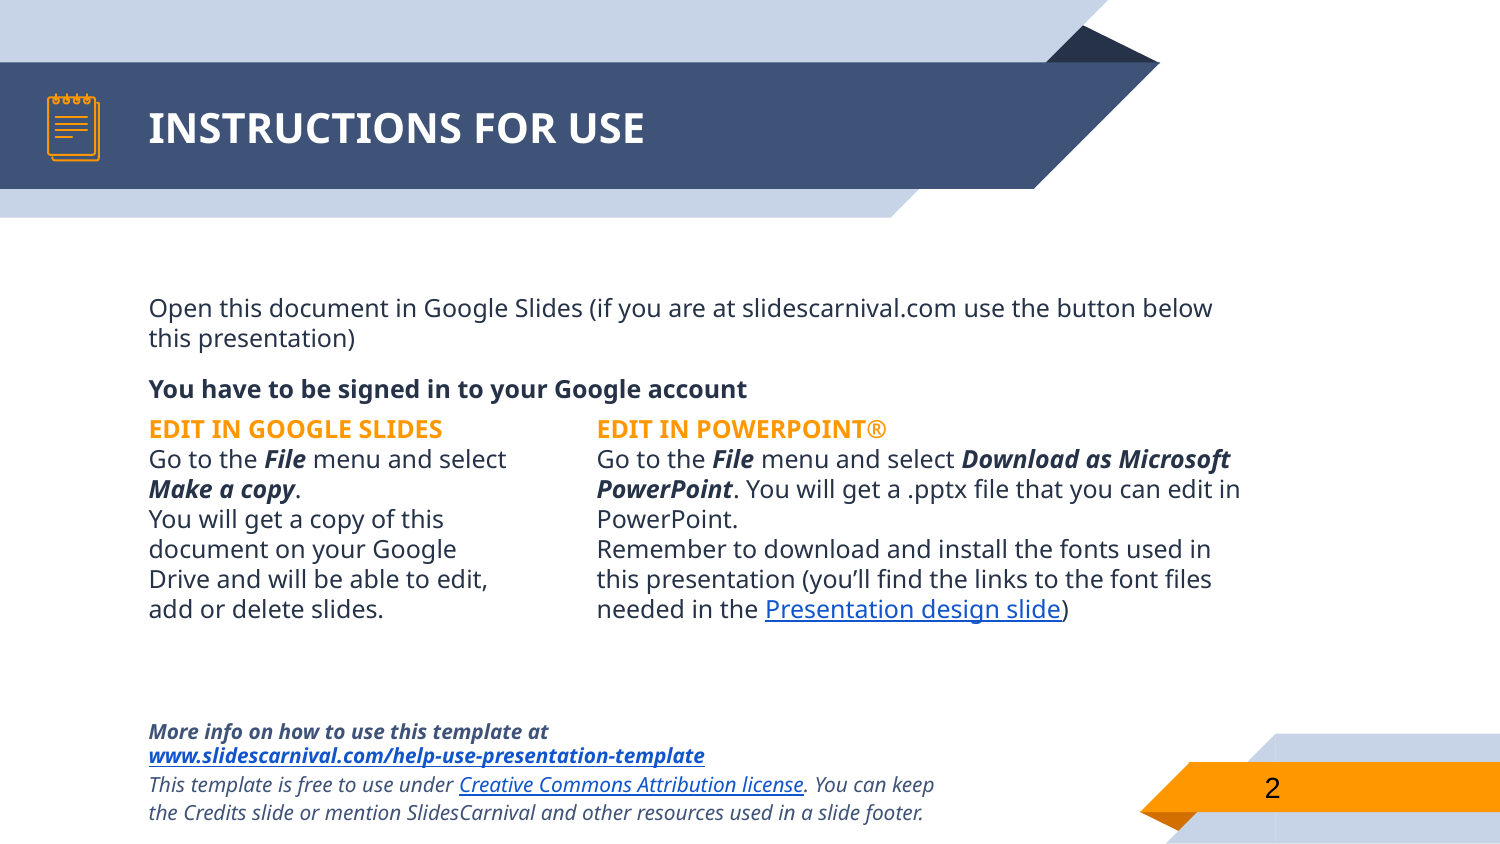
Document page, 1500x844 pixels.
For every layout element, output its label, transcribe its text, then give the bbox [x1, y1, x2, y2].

title INSTRUCTIONS FOR USE [133, 64, 997, 190]
list More info on how to use this template at www.slidescarnival.com/help-use-presentation-template This template is free to use under Creative Commons Attribution license. You can keep the Credits slide or mention SlidesCarnival and other resources used in a slide footer. [133, 703, 982, 839]
list Open this document in Google Slides (if you are at slidescarnival.com use the button below this presentation) You have to be signed in to your Google account [133, 277, 1250, 447]
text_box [47, 93, 100, 161]
list EDIT IN POWERPOINT® Go to the File menu and select Download as Microsoft PowerPoint. You will get a .pptx file that you can edit in PowerPoint. Remember to download and install the fonts used in this presentation (you’ll find the links to the font files needed in the Presentation design slide) [581, 398, 1276, 687]
list EDIT IN GOOGLE SLIDES Go to the File menu and select Make a copy. You will get a copy of this document on your Google Drive and will be able to edit, add or delete slides. [133, 447, 525, 687]
slide_number ‹#› [1249, 760, 1494, 813]
